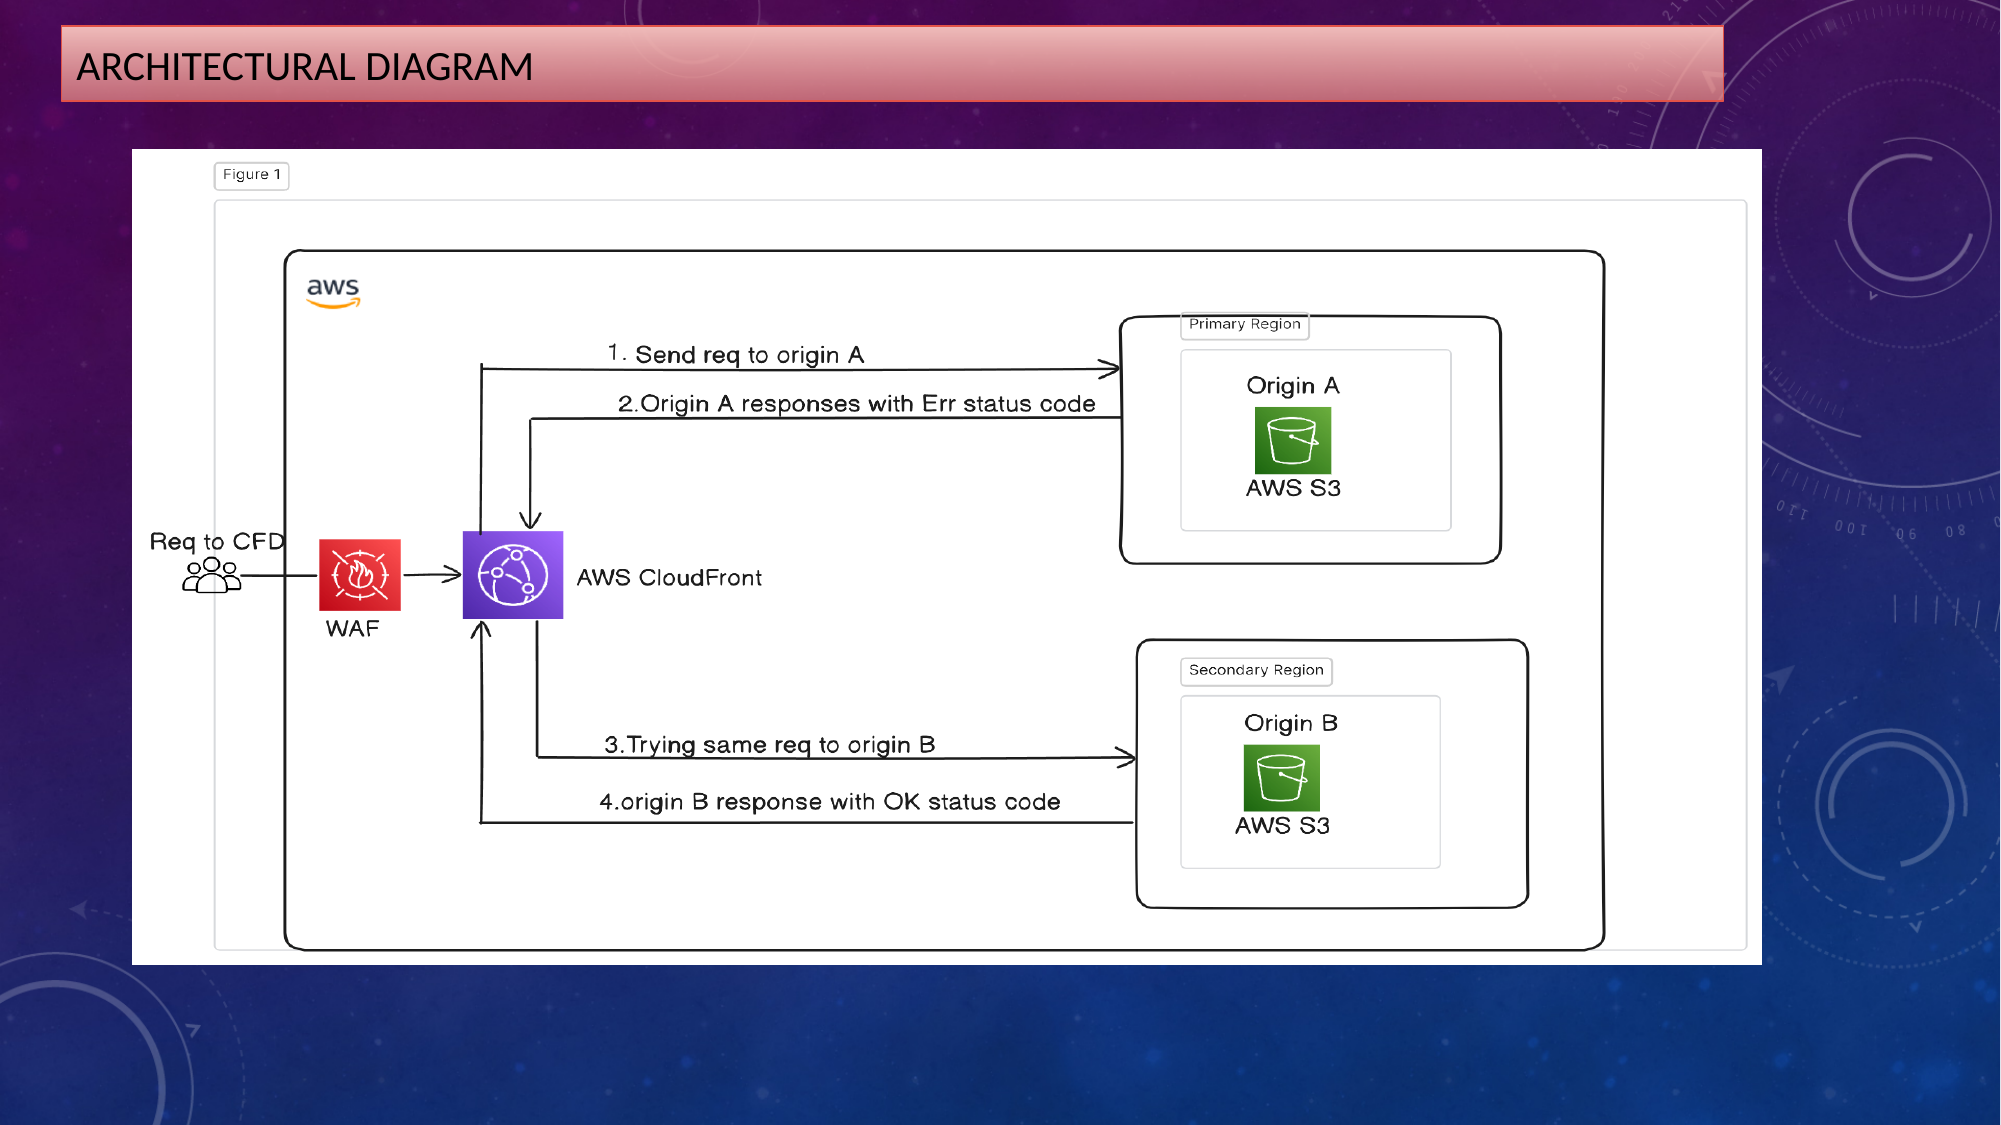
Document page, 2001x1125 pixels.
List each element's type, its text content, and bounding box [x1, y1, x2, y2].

picture [0, 0, 2001, 1125]
title ARCHITECTURAL DIAGRAM [61, 25, 1724, 101]
